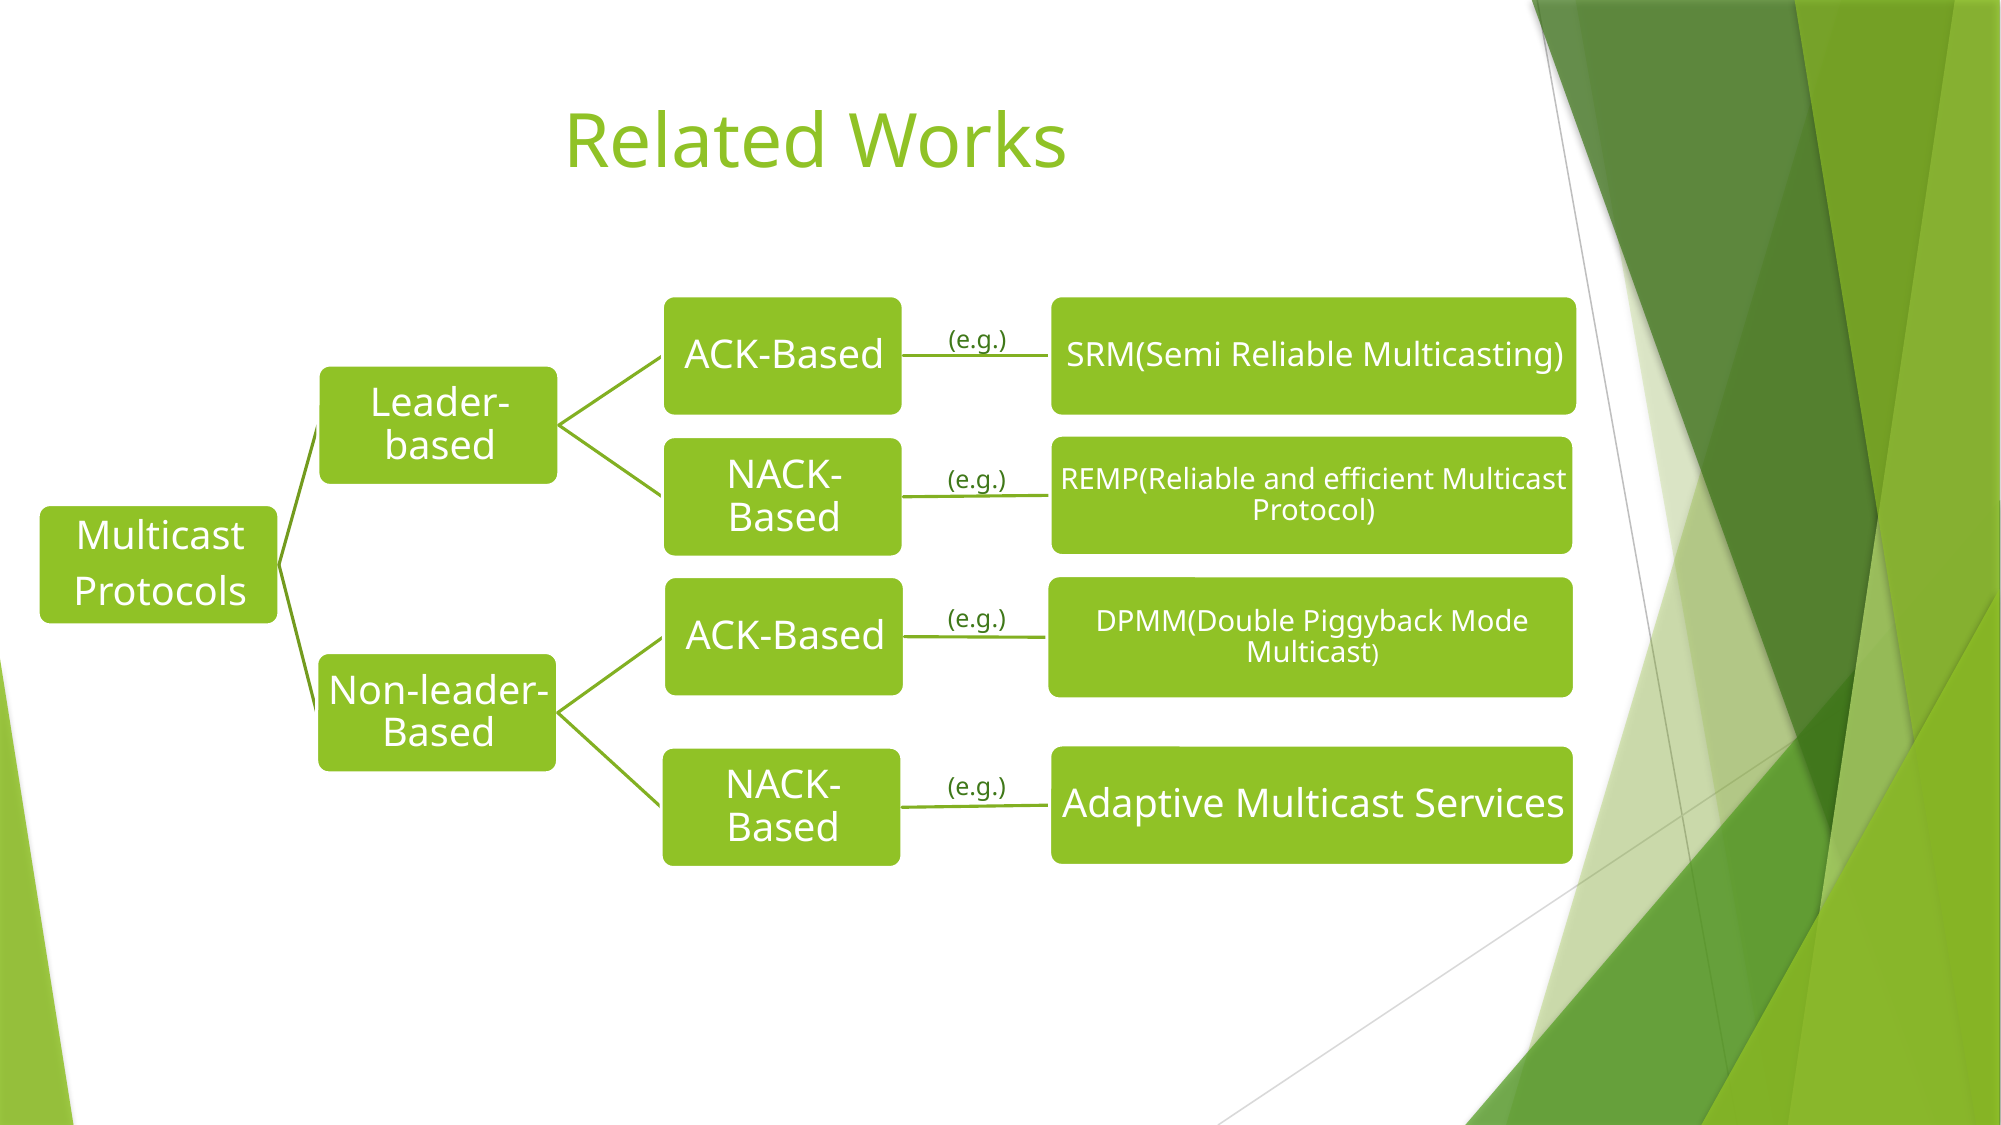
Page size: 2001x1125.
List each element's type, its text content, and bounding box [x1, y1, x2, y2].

title Related Works [111, 85, 1522, 141]
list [36, 142, 1580, 988]
